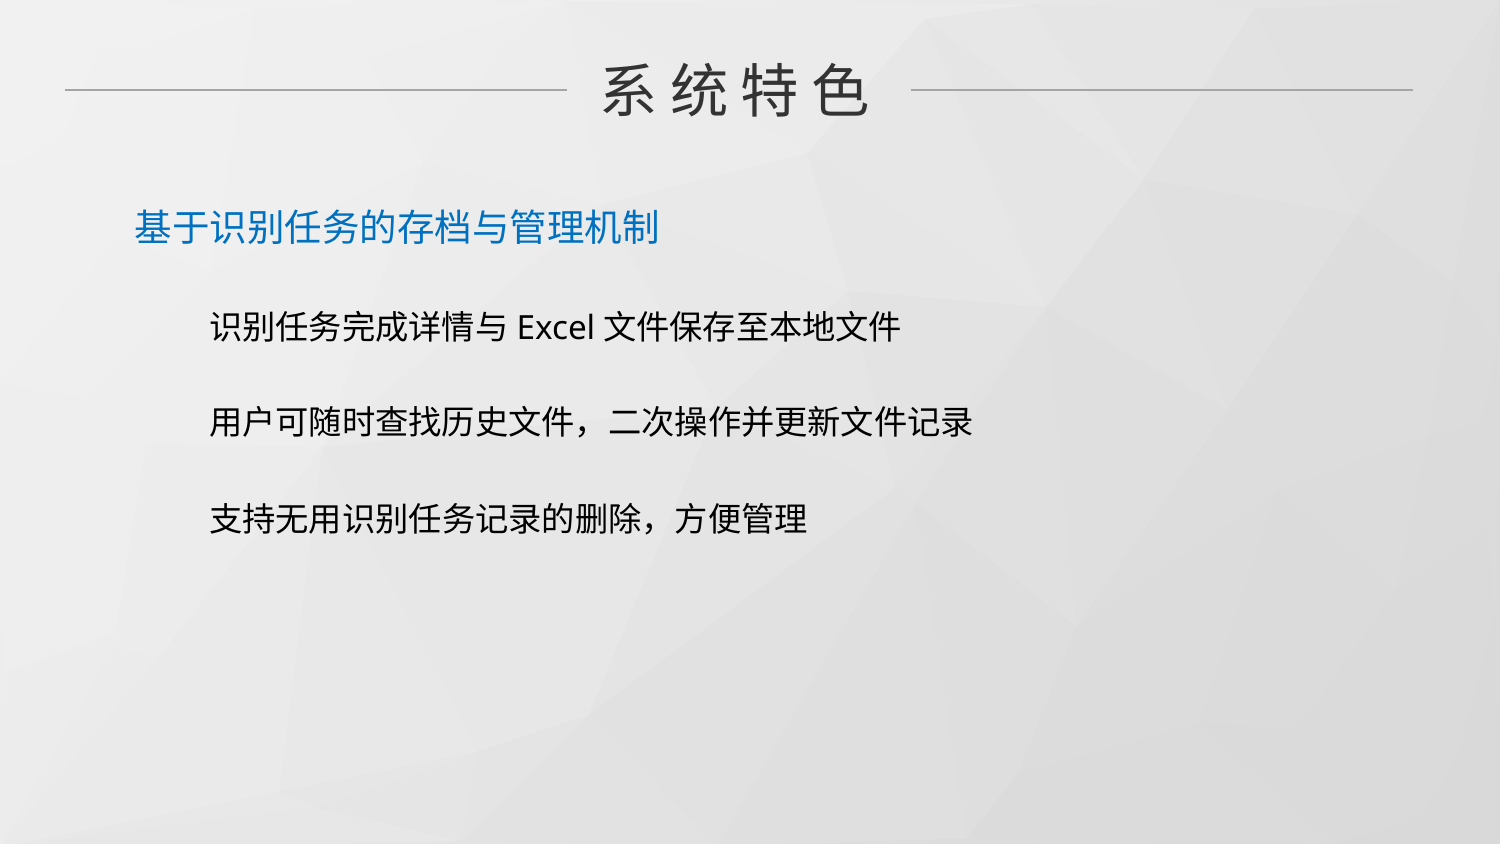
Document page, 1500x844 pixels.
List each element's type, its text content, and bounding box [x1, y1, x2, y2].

text_box 基于识别任务的存档与管理机制 [119, 196, 676, 257]
text_box 用户可随时查找历史文件，二次操作并更新文件记录 [194, 394, 1028, 449]
text_box 支持无用识别任务记录的删除，方便管理 [194, 490, 1028, 546]
text_box 系统特色 [545, 47, 885, 132]
text_box 识别任务完成详情与Excel文件保存至本地文件 [194, 299, 1028, 354]
